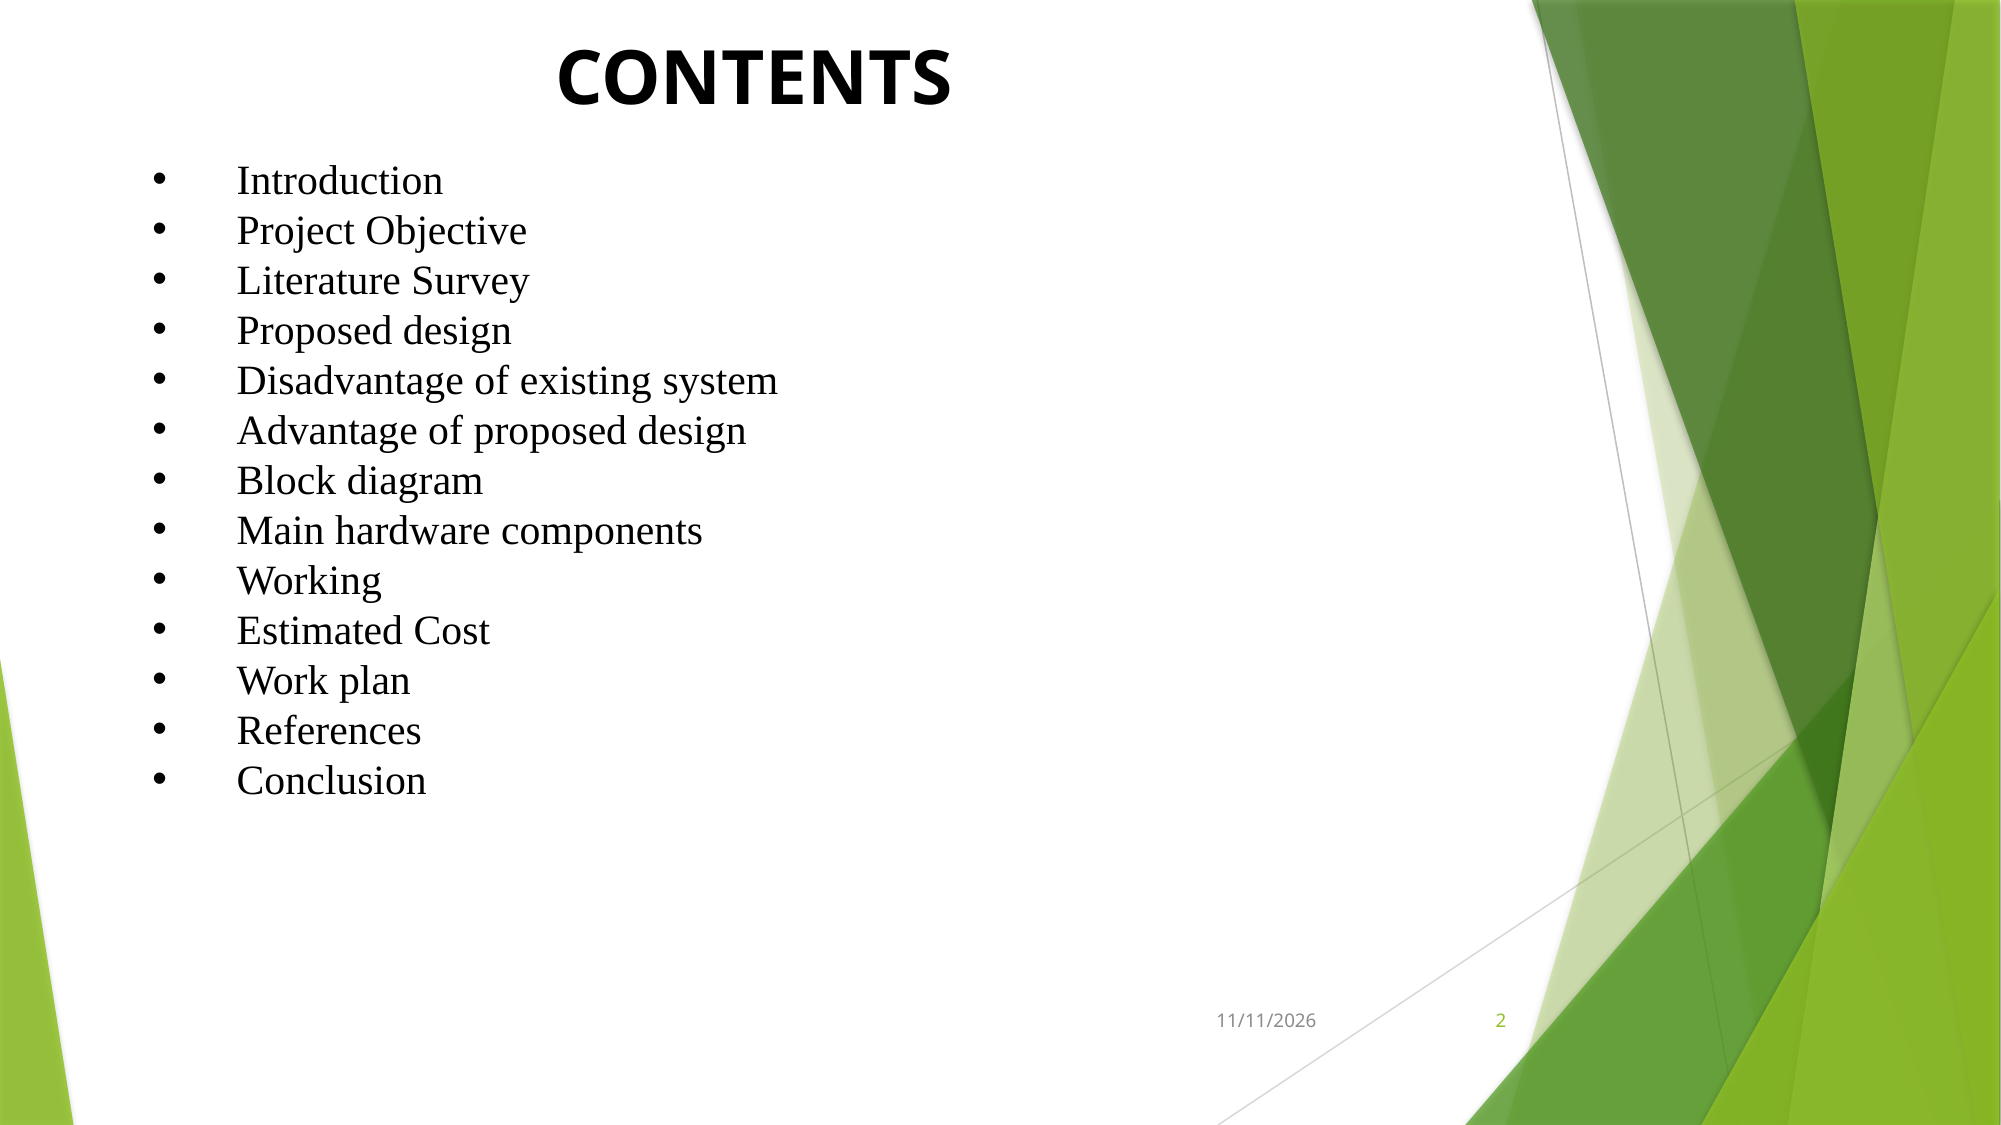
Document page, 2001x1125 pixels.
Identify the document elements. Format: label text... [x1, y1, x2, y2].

text_box Introduction Project Objective Literature Survey Proposed design Disadvantage of existing system Advantage of proposed design Block diagram Main hardware components Working Estimated Cost Work plan References Conclusion [137, 145, 1236, 856]
slide_number 2 [1409, 991, 1522, 1051]
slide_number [1181, 991, 1332, 1051]
title CONTENTS [0, 21, 1617, 239]
